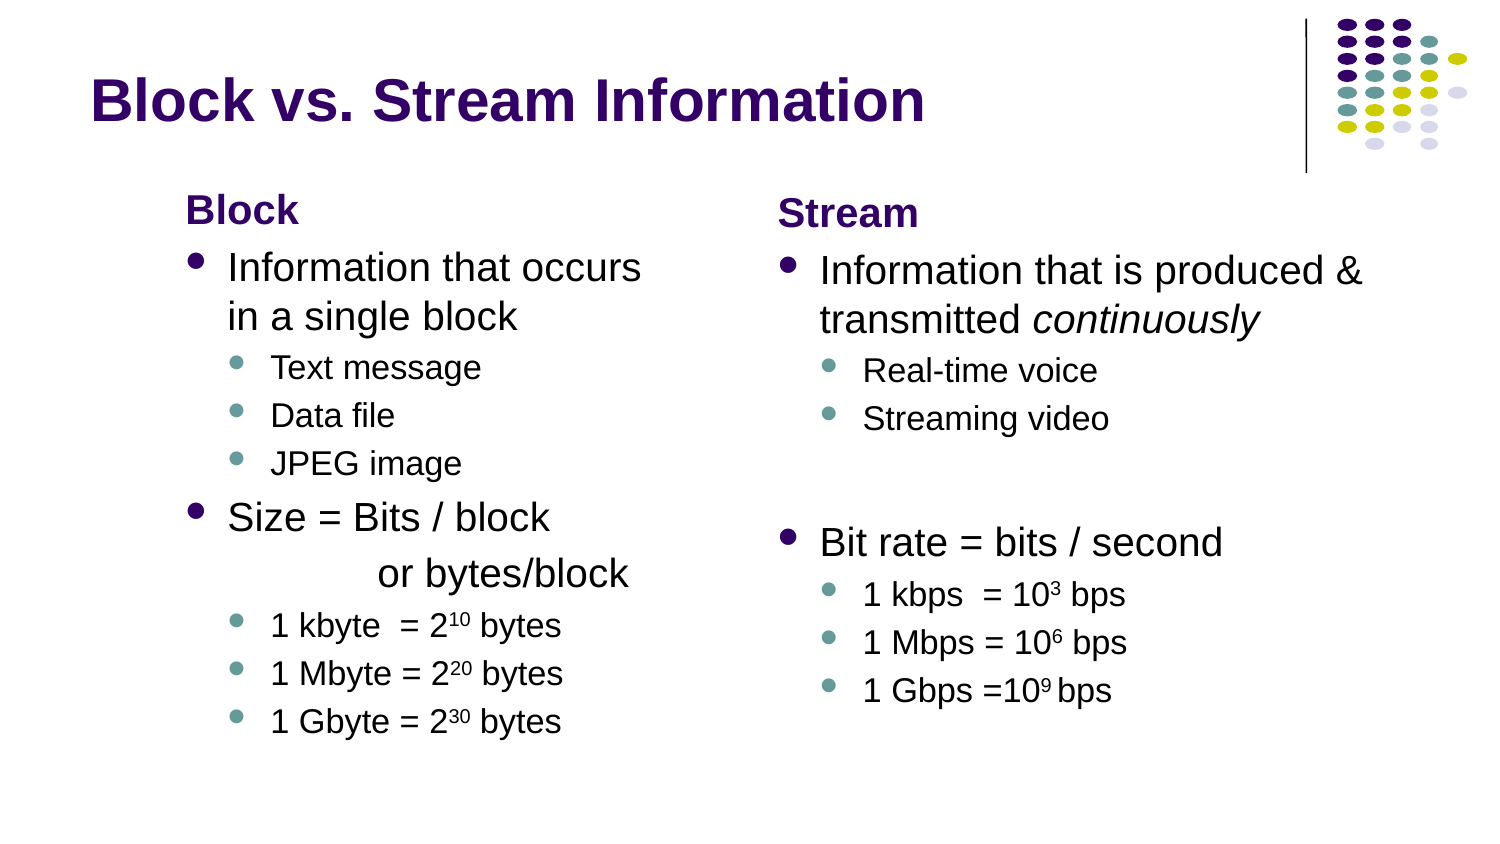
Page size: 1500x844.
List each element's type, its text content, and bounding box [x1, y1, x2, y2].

list Block Information that occurs in a single block Text message Data file JPEG image Size = Bits / block or bytes/block 1 kbyte = 210 bytes 1 Mbyte = 220 bytes 1 Gbyte = 230 bytes [170, 174, 668, 806]
title Block vs. Stream Information [75, 15, 1313, 141]
list Stream Information that is produced & transmitted continuously Real-time voice Streaming video Bit rate = bits / second 1 kbps = 103 bps 1 Mbps = 106 bps 1 Gbps =109 bps [762, 178, 1425, 755]
